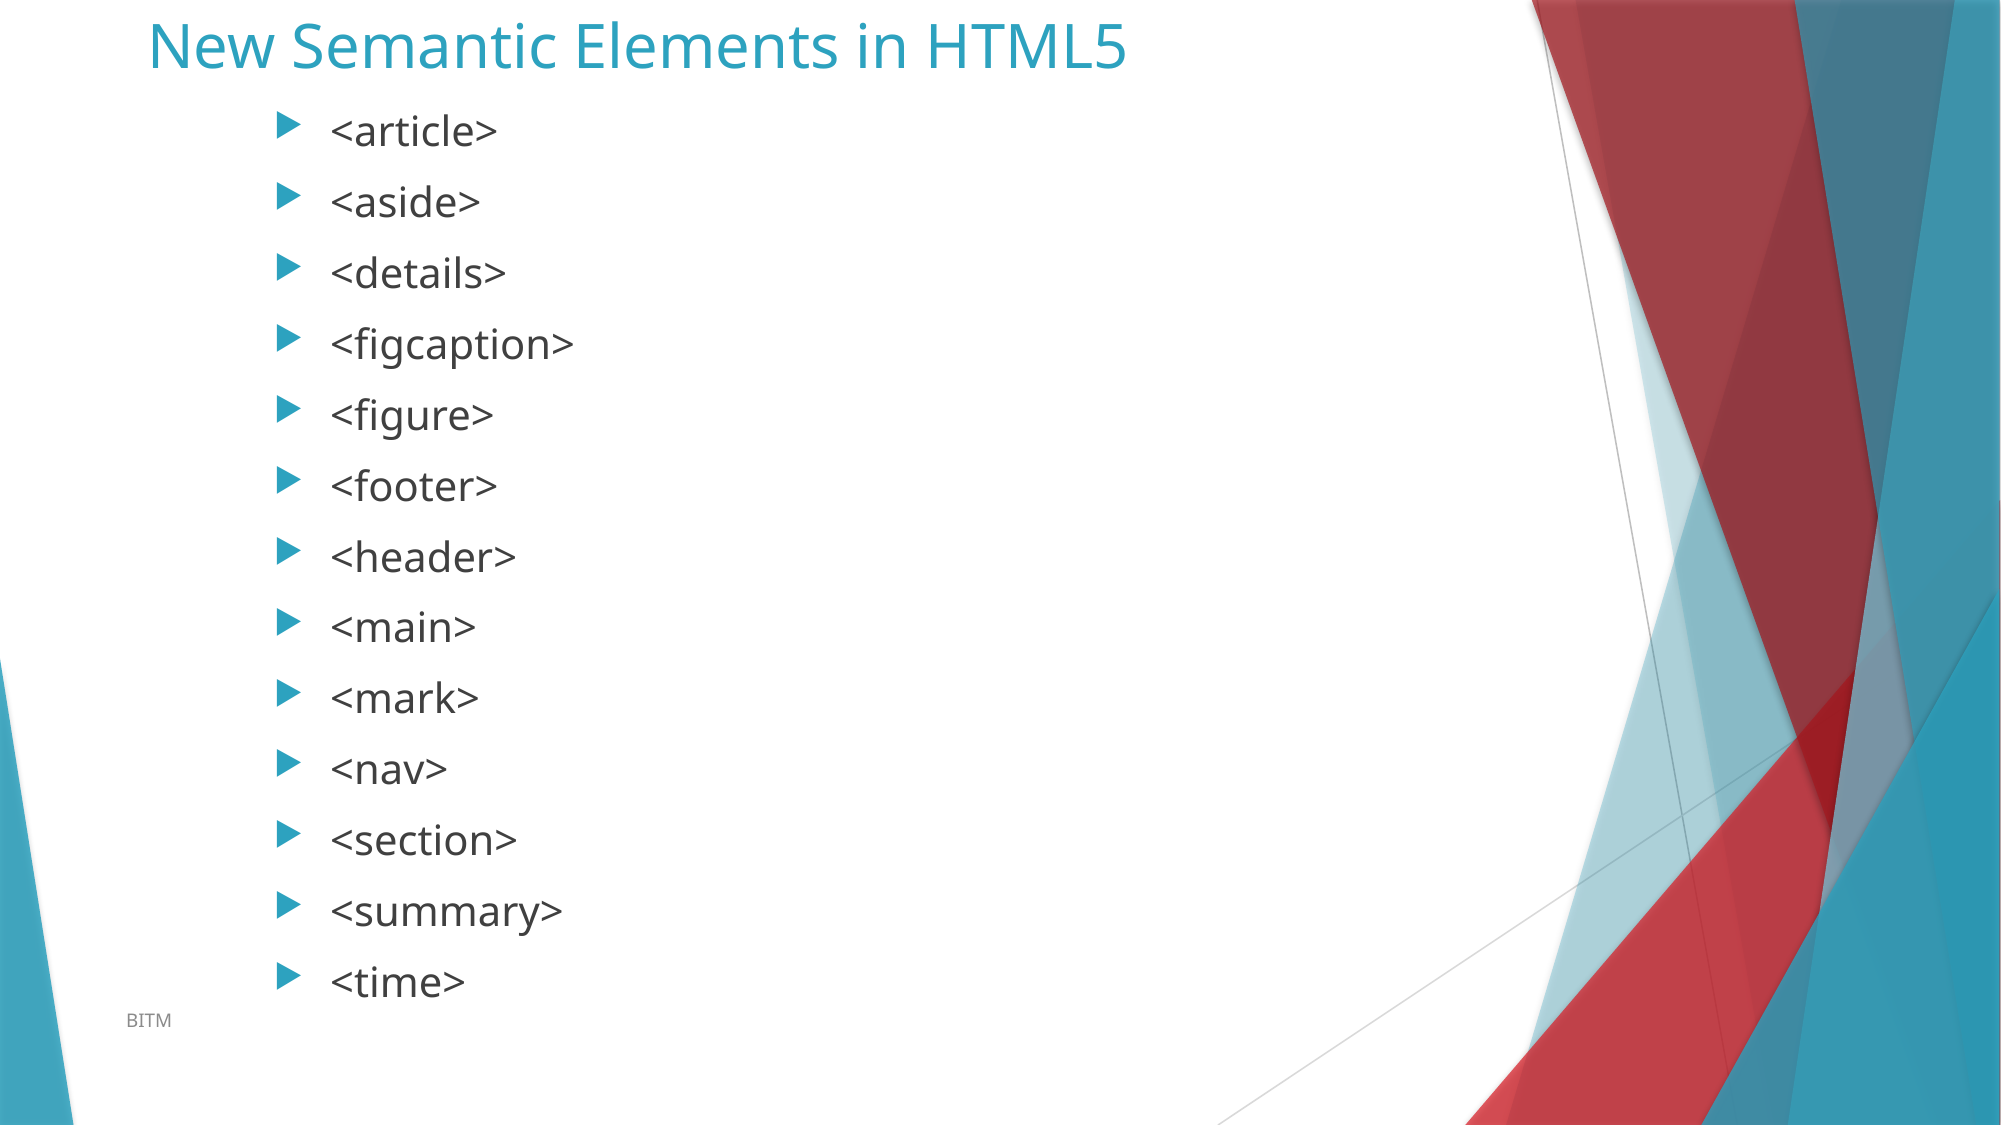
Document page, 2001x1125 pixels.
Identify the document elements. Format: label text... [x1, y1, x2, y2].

title New Semantic Elements in HTML5 [132, 0, 1543, 163]
footer BITM [111, 991, 1145, 1051]
list <article> <aside> <details> <figcaption> <figure> <footer> <header> <main> <mark> <nav> <section> <summary> <time> [259, 97, 1670, 1061]
